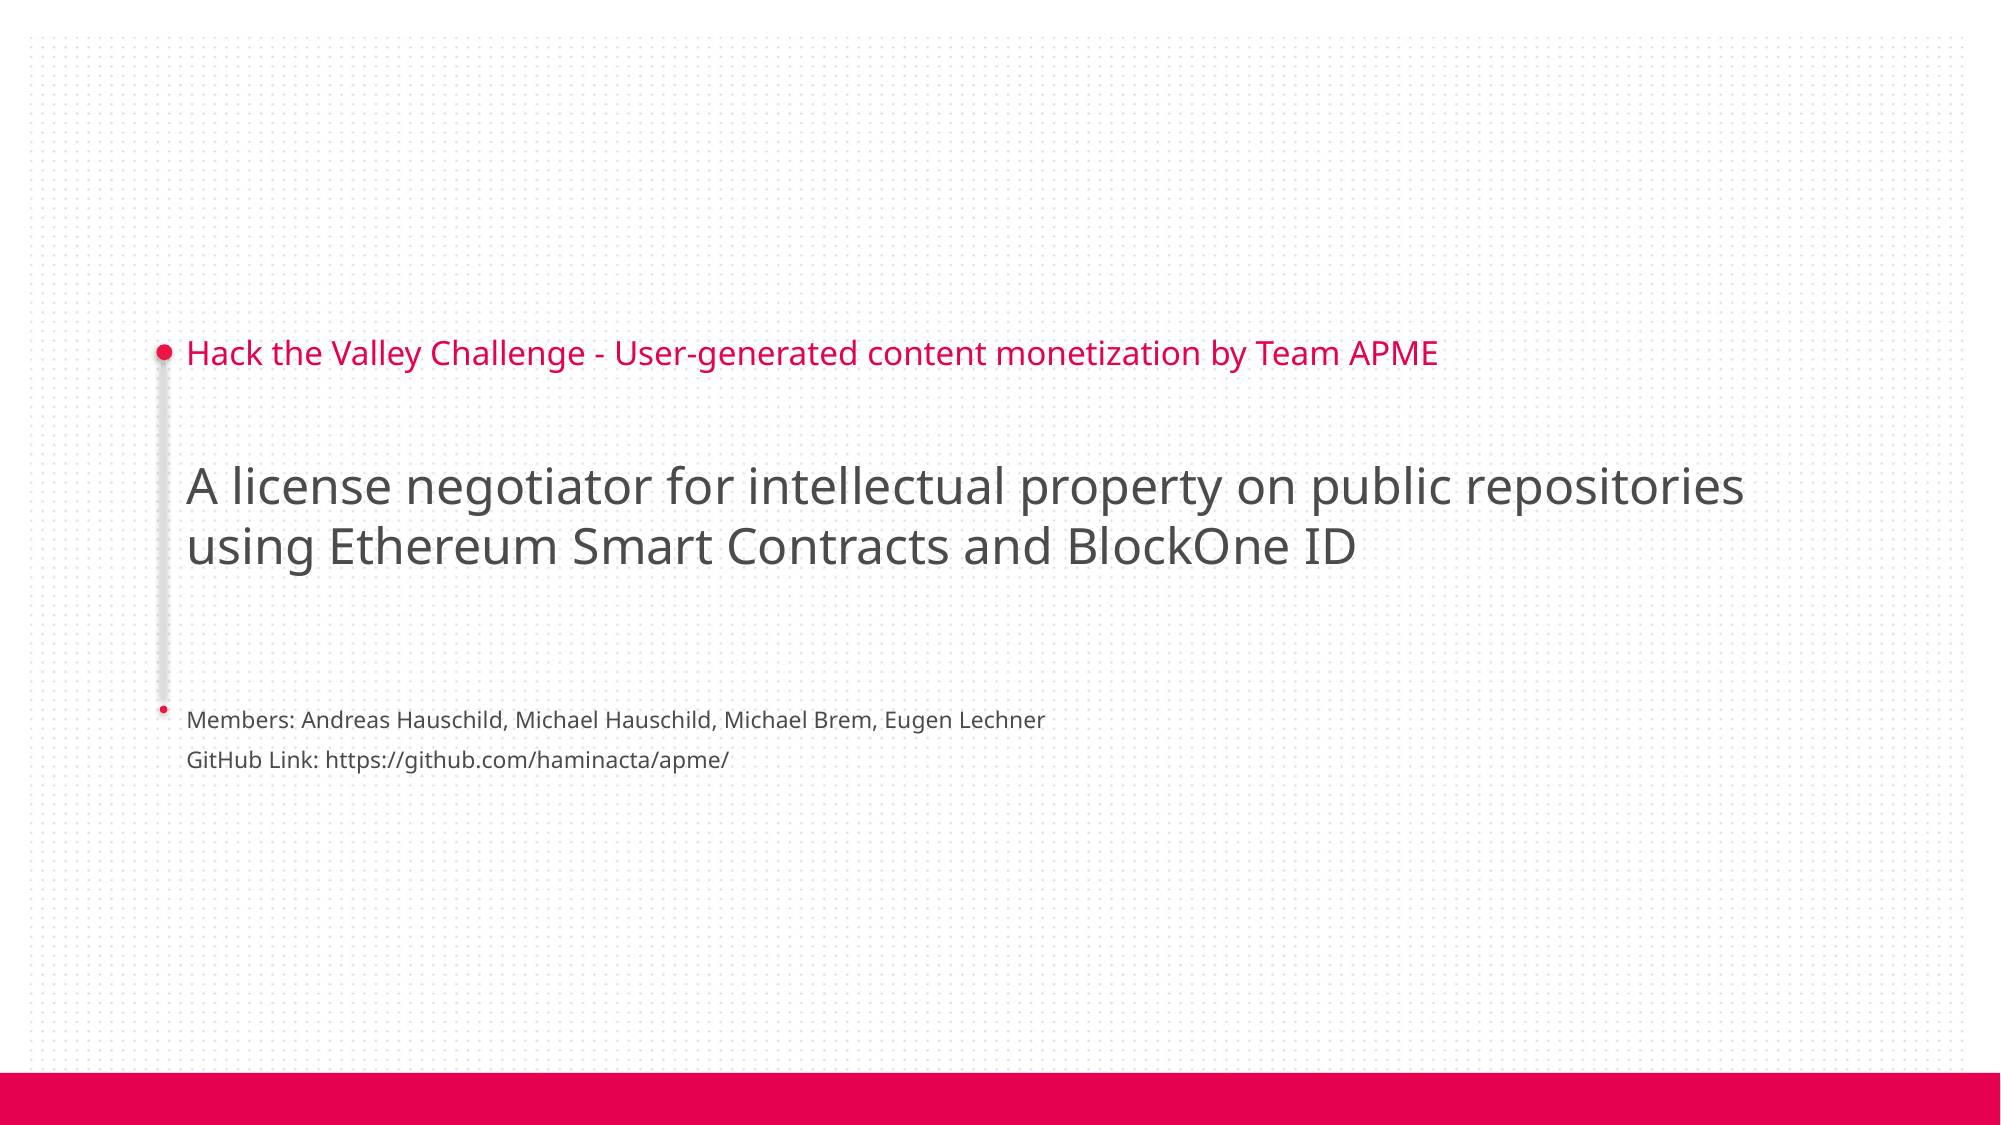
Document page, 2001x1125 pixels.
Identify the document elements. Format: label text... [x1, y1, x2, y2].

picture [30, 37, 1968, 1072]
list Hack the Valley Challenge - User-generated content monetization by Team APME [186, 328, 1827, 376]
list A license negotiator for intellectual property on public repositories using Ethereum Smart Contracts and BlockOne ID Members: Andreas Hauschild, Michael Hauschild, Michael Brem, Eugen Lechner GitHub Link: https://github.com/haminacta/apme/ [186, 443, 1827, 756]
